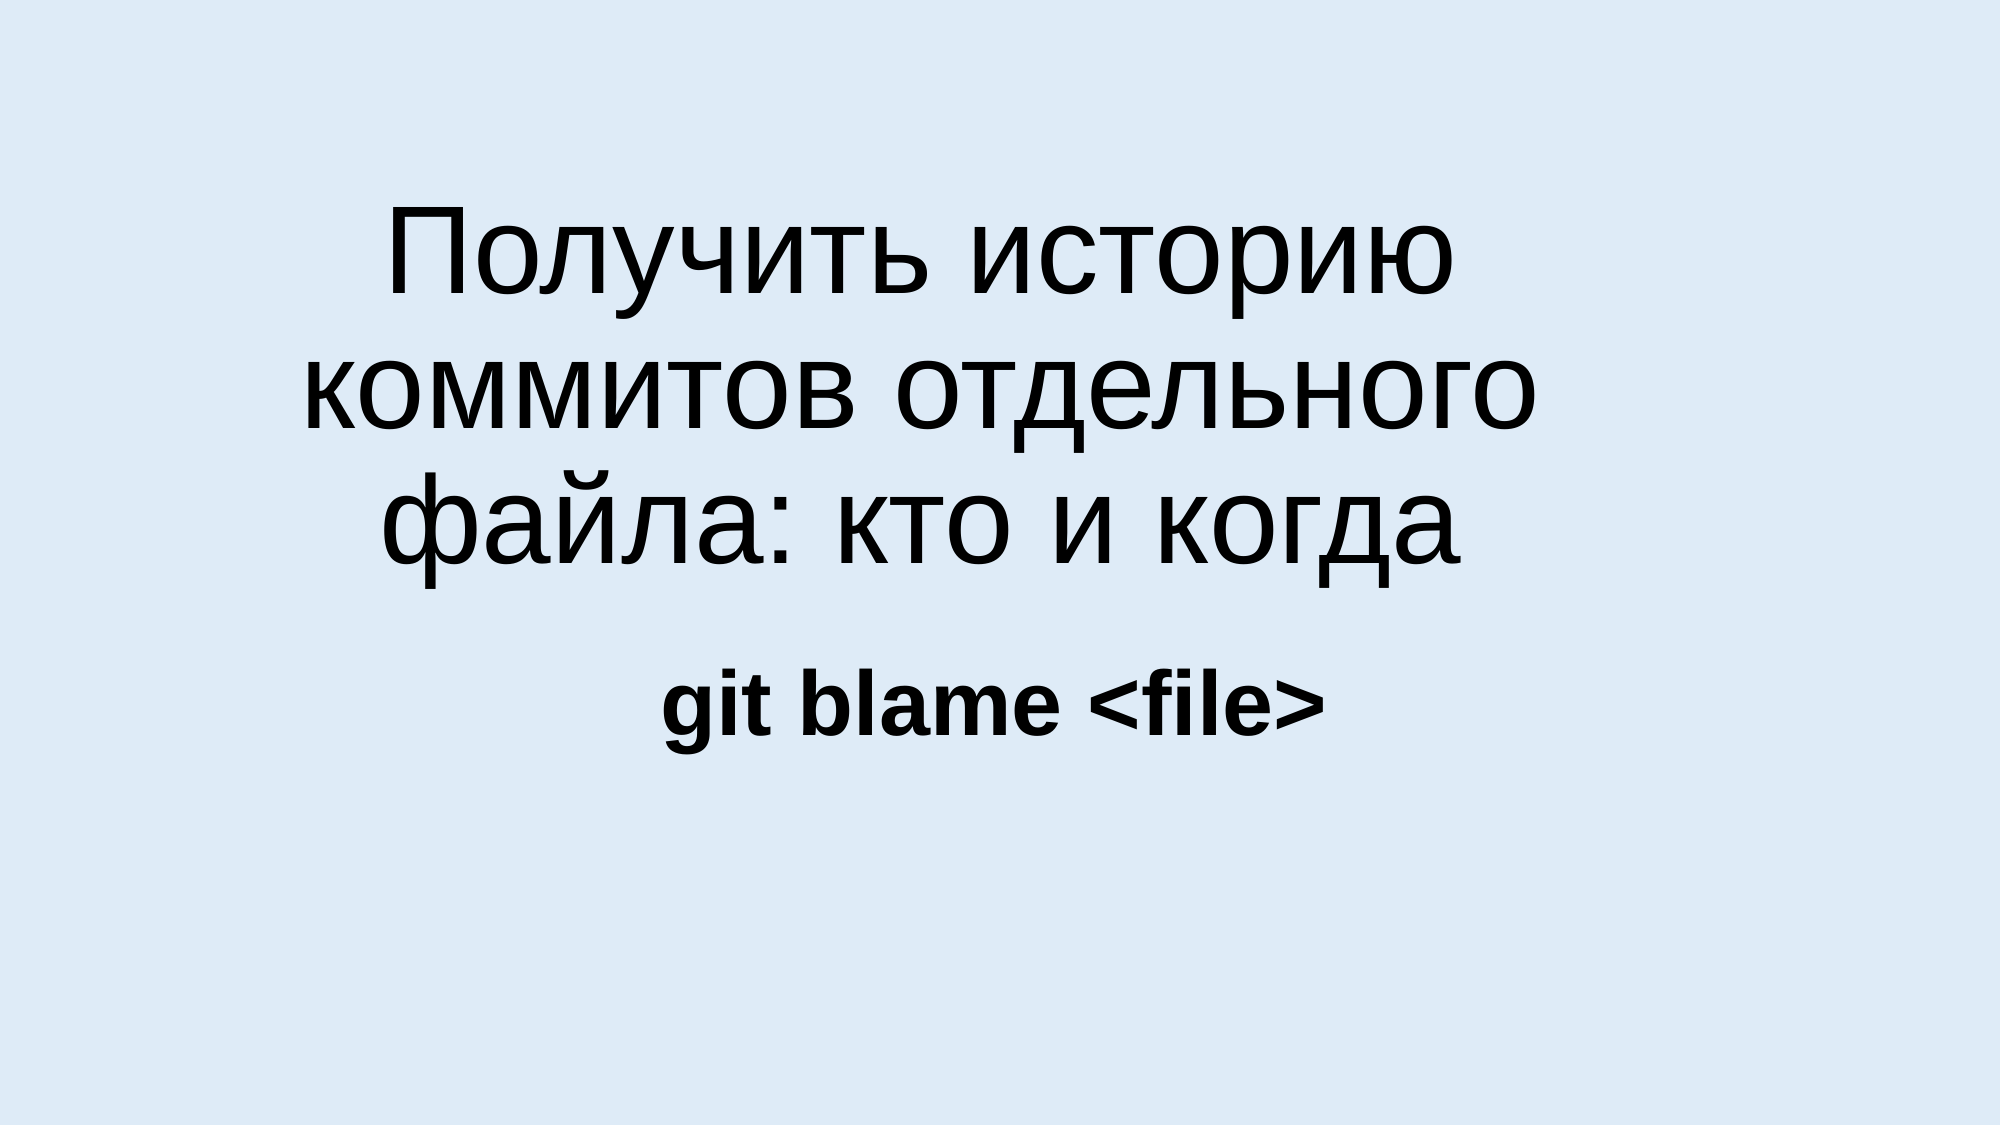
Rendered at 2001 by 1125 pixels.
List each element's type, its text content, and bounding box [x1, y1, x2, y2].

text_box Получить историю коммитов отдельного файла: кто и когда [220, 160, 1620, 616]
text_box git blame <file> [0, 636, 1989, 803]
